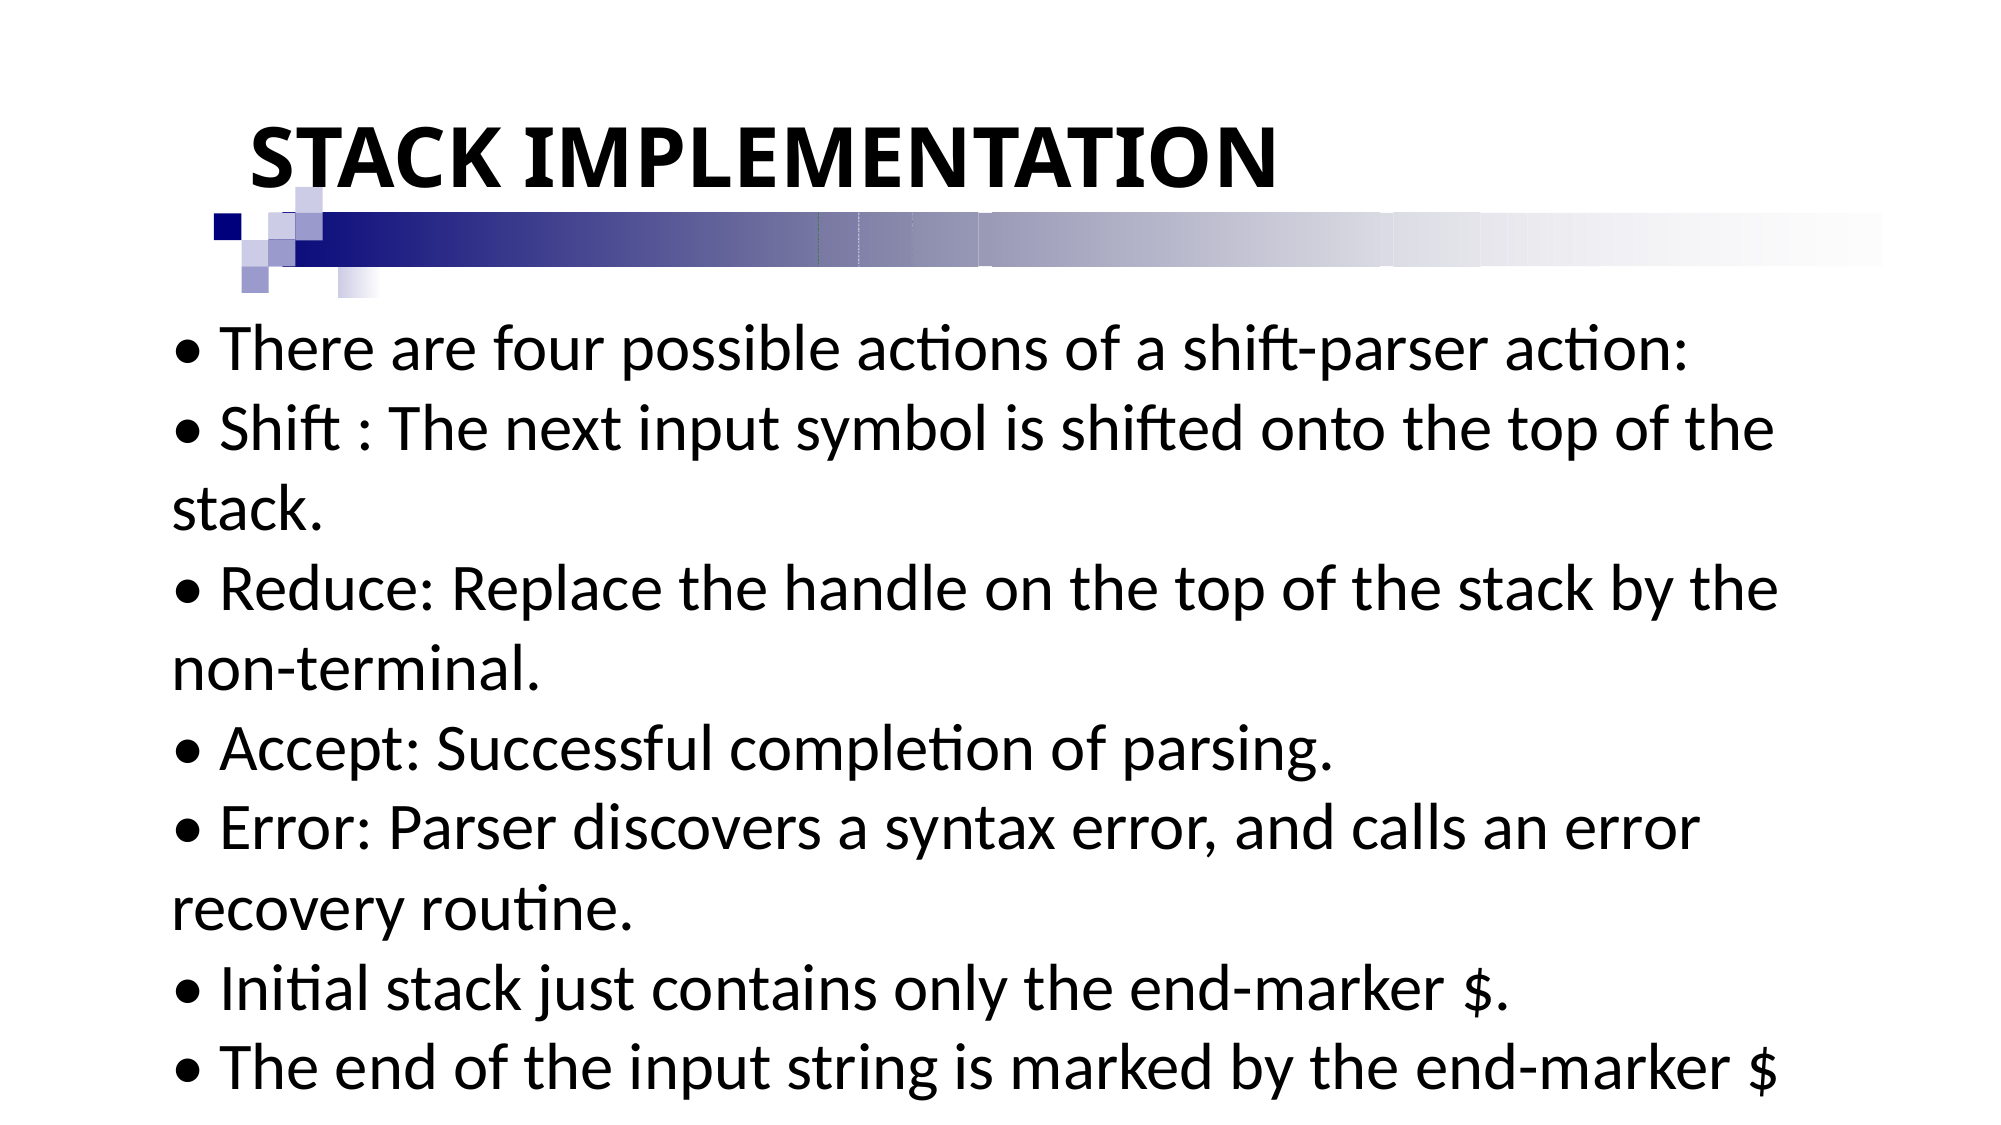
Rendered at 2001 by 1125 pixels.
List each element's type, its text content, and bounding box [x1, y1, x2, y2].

text_box • There are four possible actions of a shift-parser action: • Shift : The next input symbol is shifted onto the top of the stack. • Reduce: Replace the handle on the top of the stack by the non-terminal. • Accept: Successful completion of parsing. • Error: Parser discovers a syntax error, and calls an error recovery routine. • Initial stack just contains only the end-marker $. • The end of the input string is marked by the end-marker $ [156, 296, 1836, 1111]
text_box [213, 186, 1883, 293]
title STACK IMPLEMENTATION [0, 64, 1614, 255]
